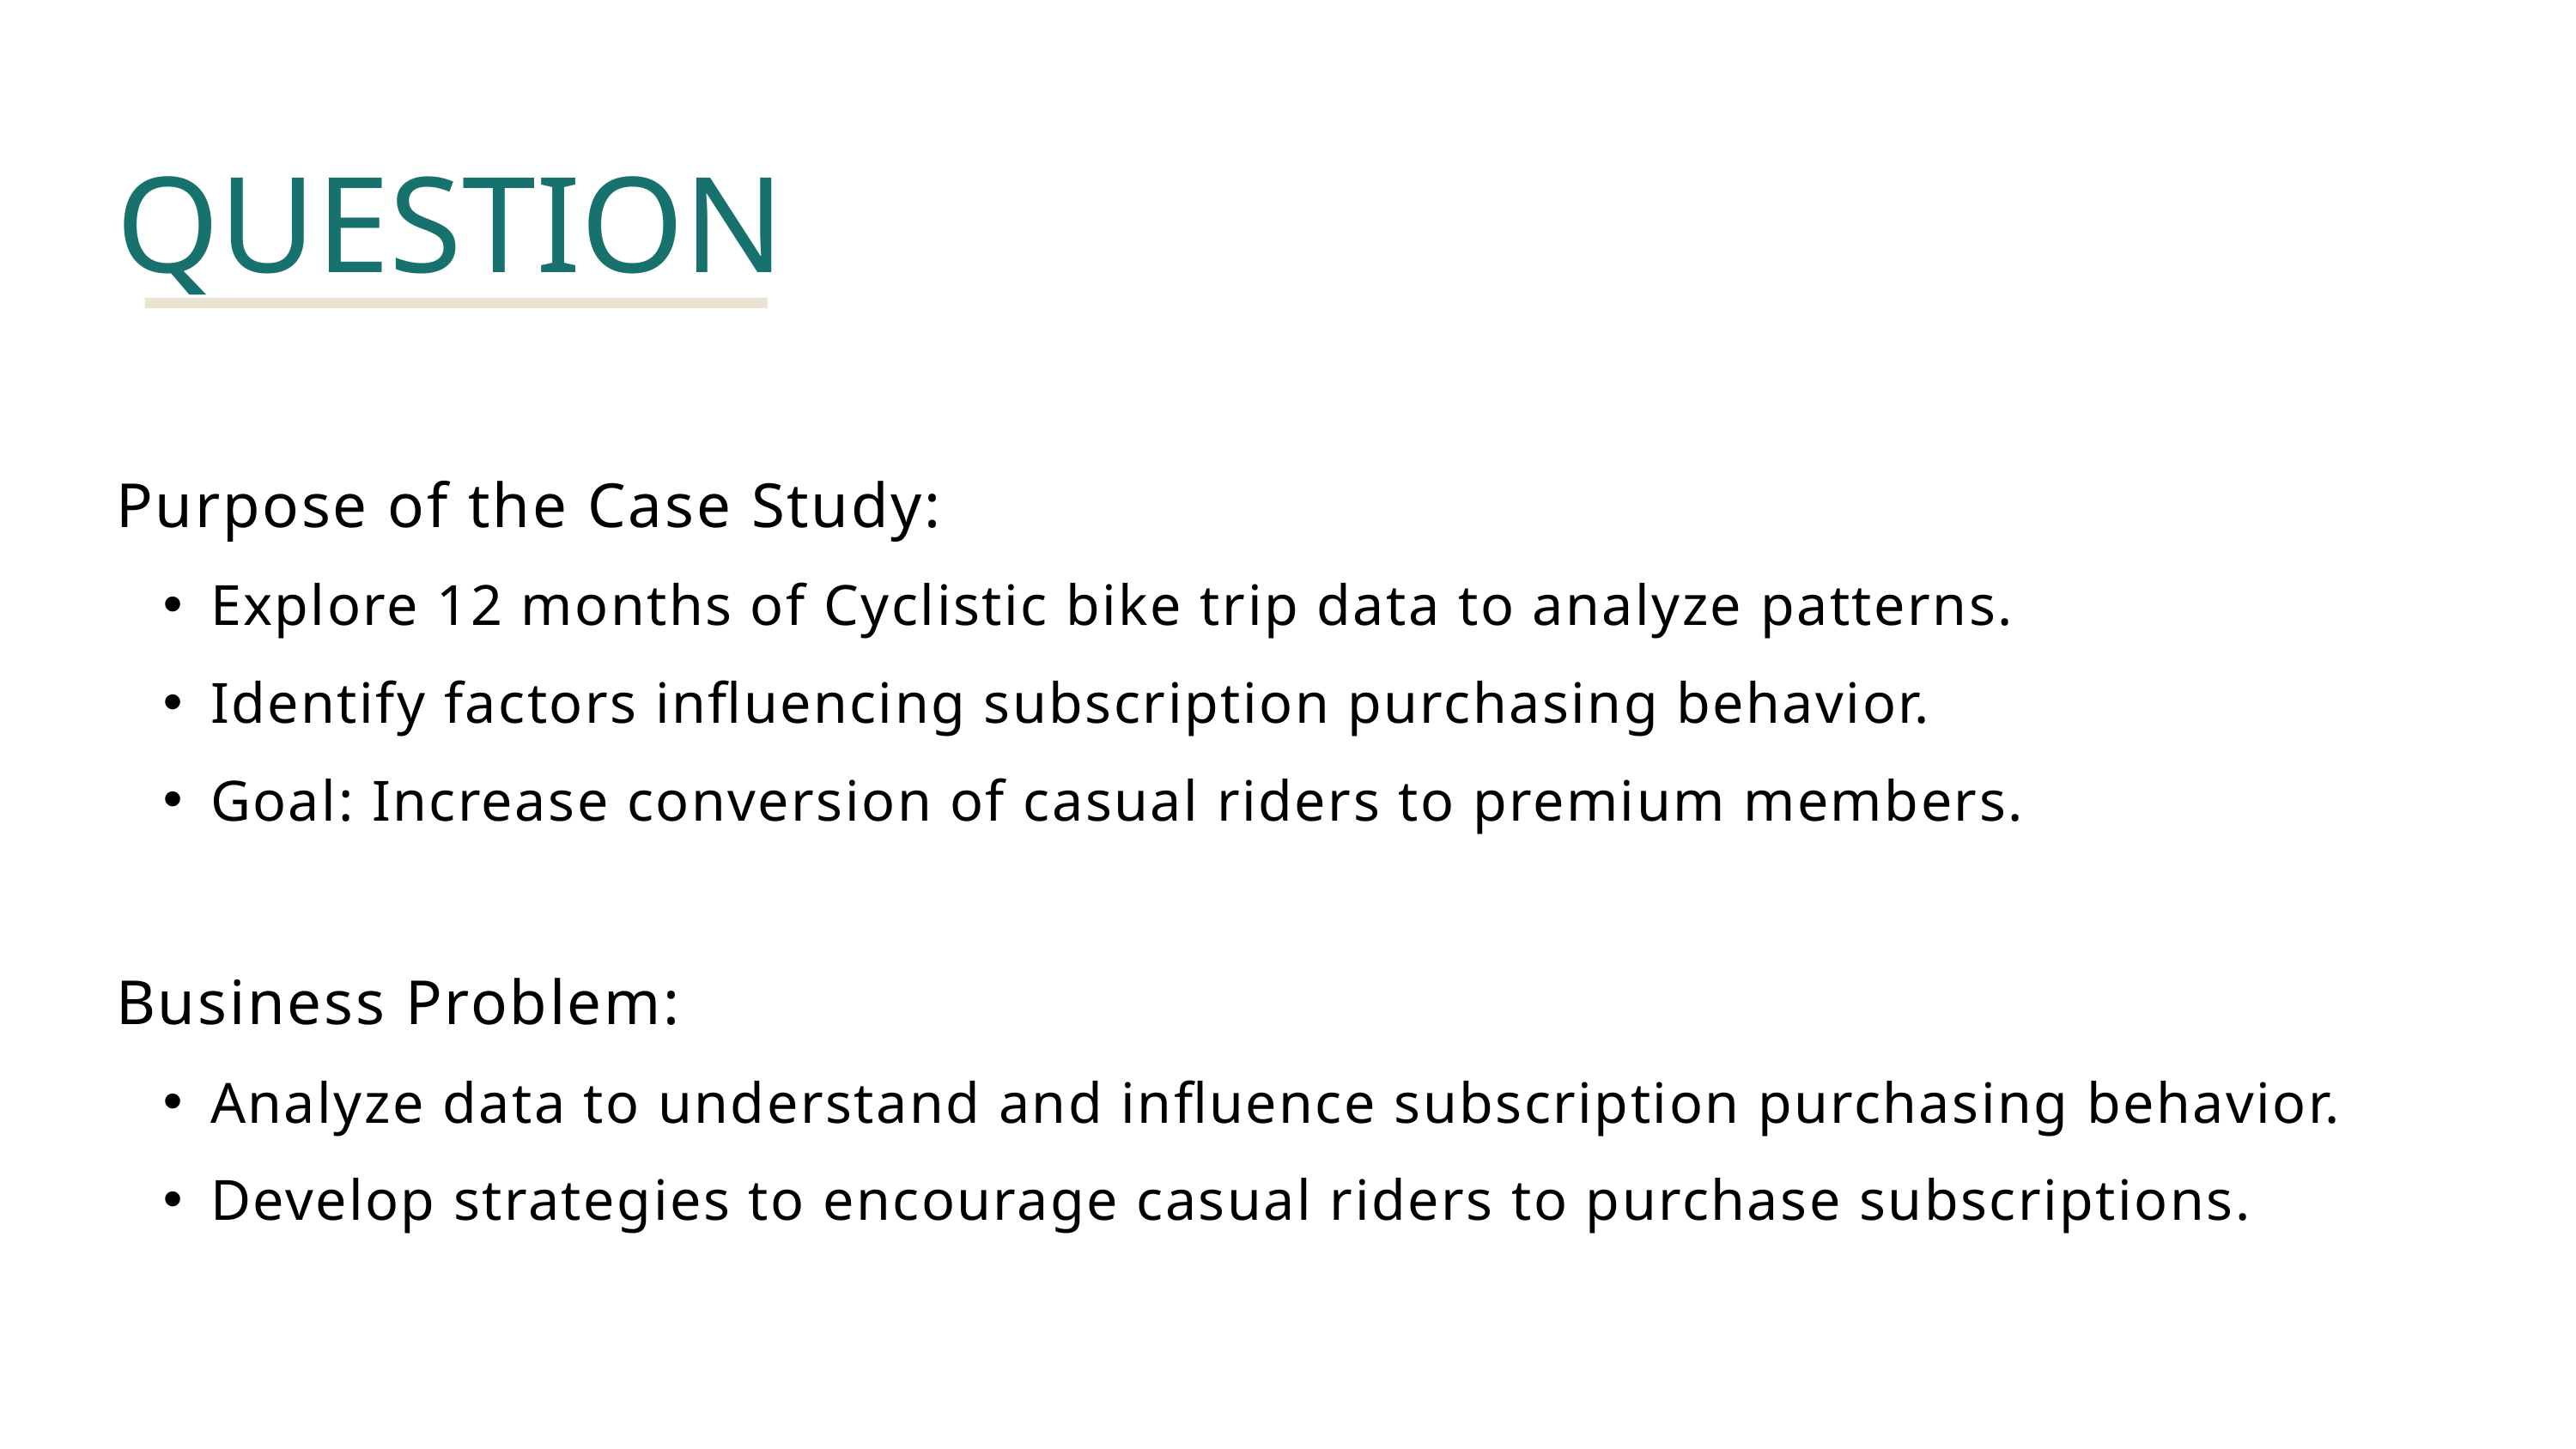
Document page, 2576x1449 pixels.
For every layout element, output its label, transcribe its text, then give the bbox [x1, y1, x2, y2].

text_box Purpose of the Case Study: Explore 12 months of Cyclistic bike trip data to analyze patterns. Identify factors influencing subscription purchasing behavior. Goal: Increase conversion of casual riders to premium members. Business Problem: Analyze data to understand and influence subscription purchasing behavior. Develop strategies to encourage casual riders to purchase subscriptions. [116, 432, 2516, 1330]
text_box QUESTION [116, 159, 1419, 299]
